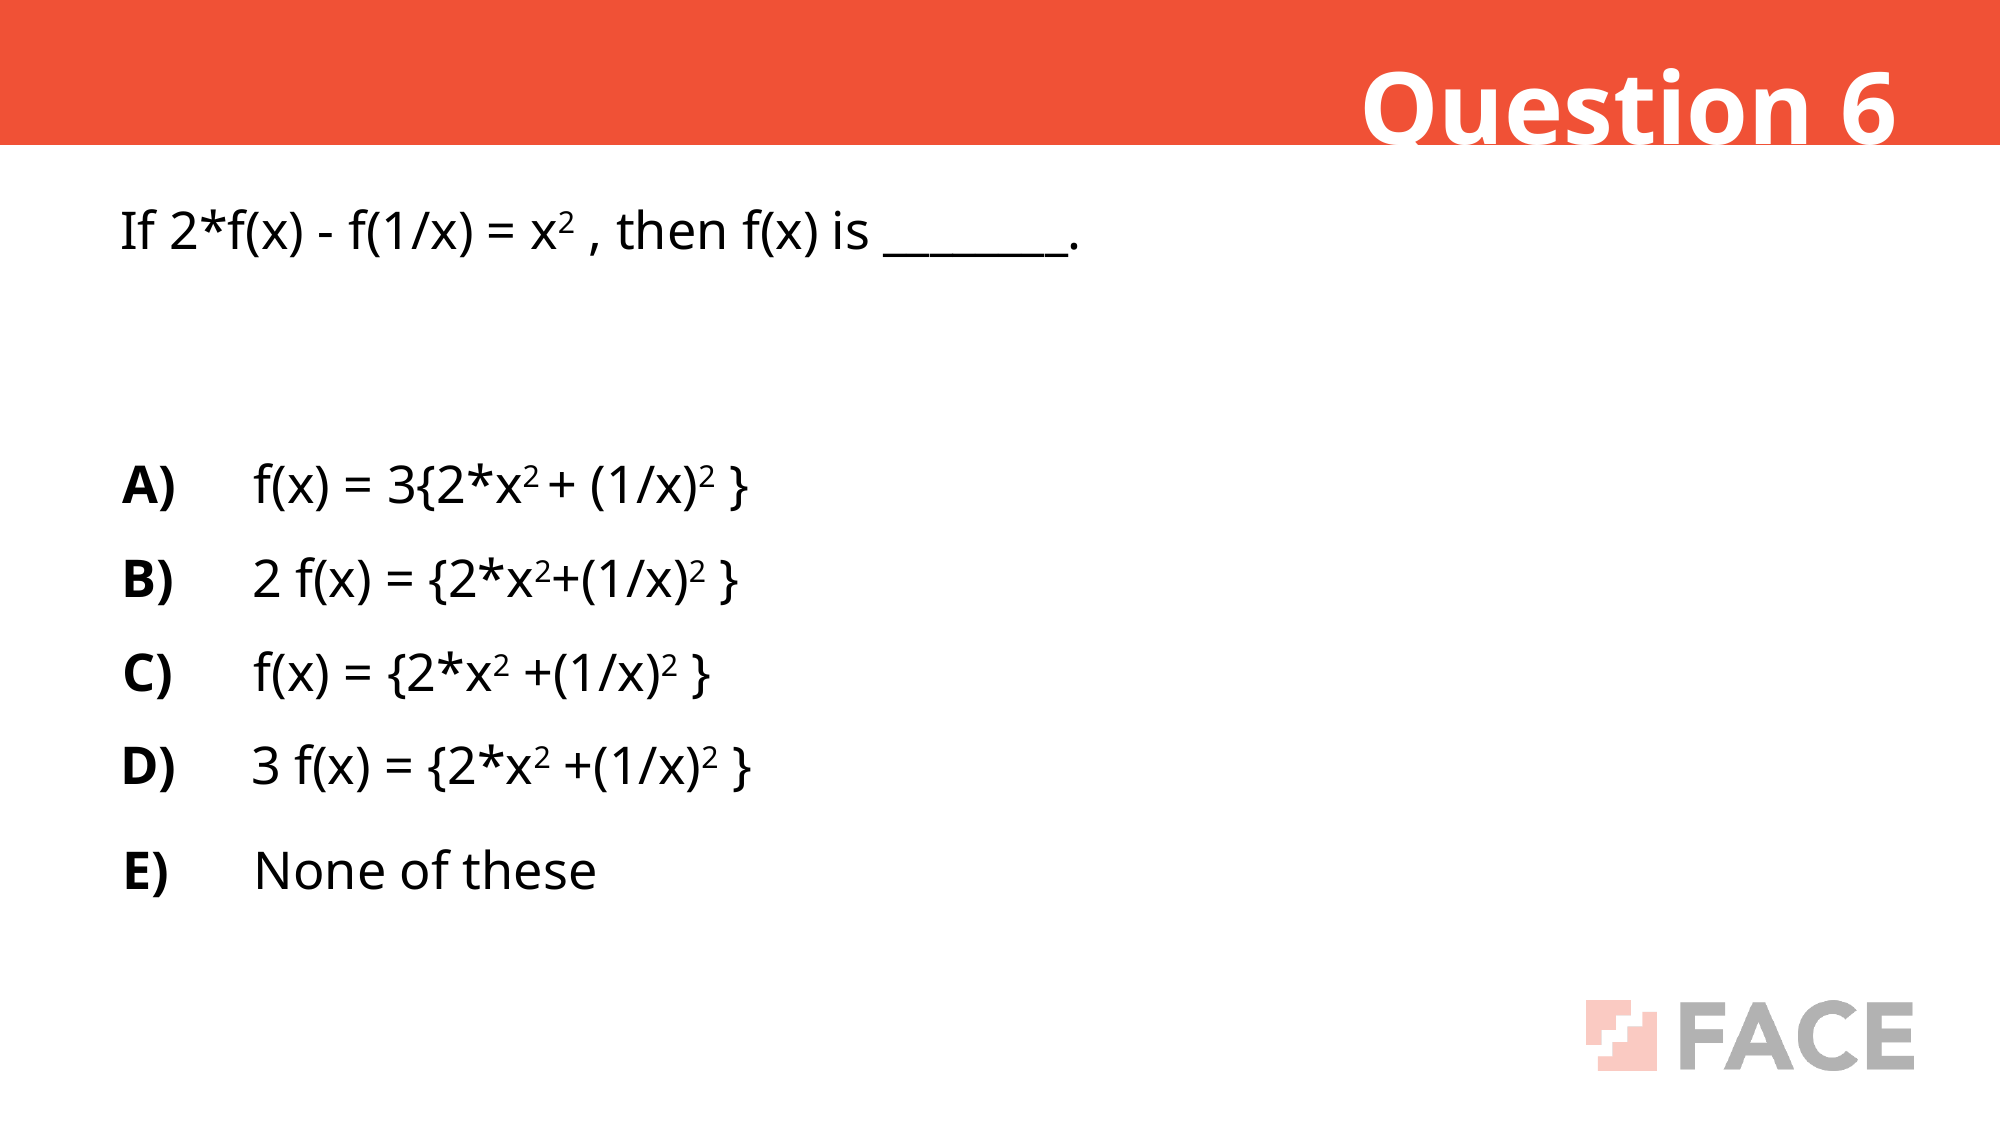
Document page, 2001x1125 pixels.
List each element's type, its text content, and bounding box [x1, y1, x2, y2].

picture [1586, 1000, 1914, 1072]
text_box E) [107, 799, 223, 908]
text_box f(x) = {2*x2 +(1/x)2 } [238, 601, 1896, 710]
text_box A) [107, 412, 223, 522]
text_box B) [106, 506, 221, 616]
text_box 3 f(x) = {2*x2 +(1/x)2 } [236, 693, 1893, 803]
text_box If 2*f(x) - f(1/x) = x2 , then f(x) is ________. [105, 189, 1895, 267]
text_box 2 f(x) = {2*x2+(1/x)2 } [237, 506, 1894, 616]
text_box C) [107, 601, 223, 710]
text_box [0, 0, 2000, 147]
text_box Question 6 [638, 37, 1914, 173]
text_box D) [105, 693, 220, 803]
text_box None of these [238, 799, 1896, 908]
text_box f(x) = 3{2*x2 + (1/x)2 } [238, 412, 1896, 522]
